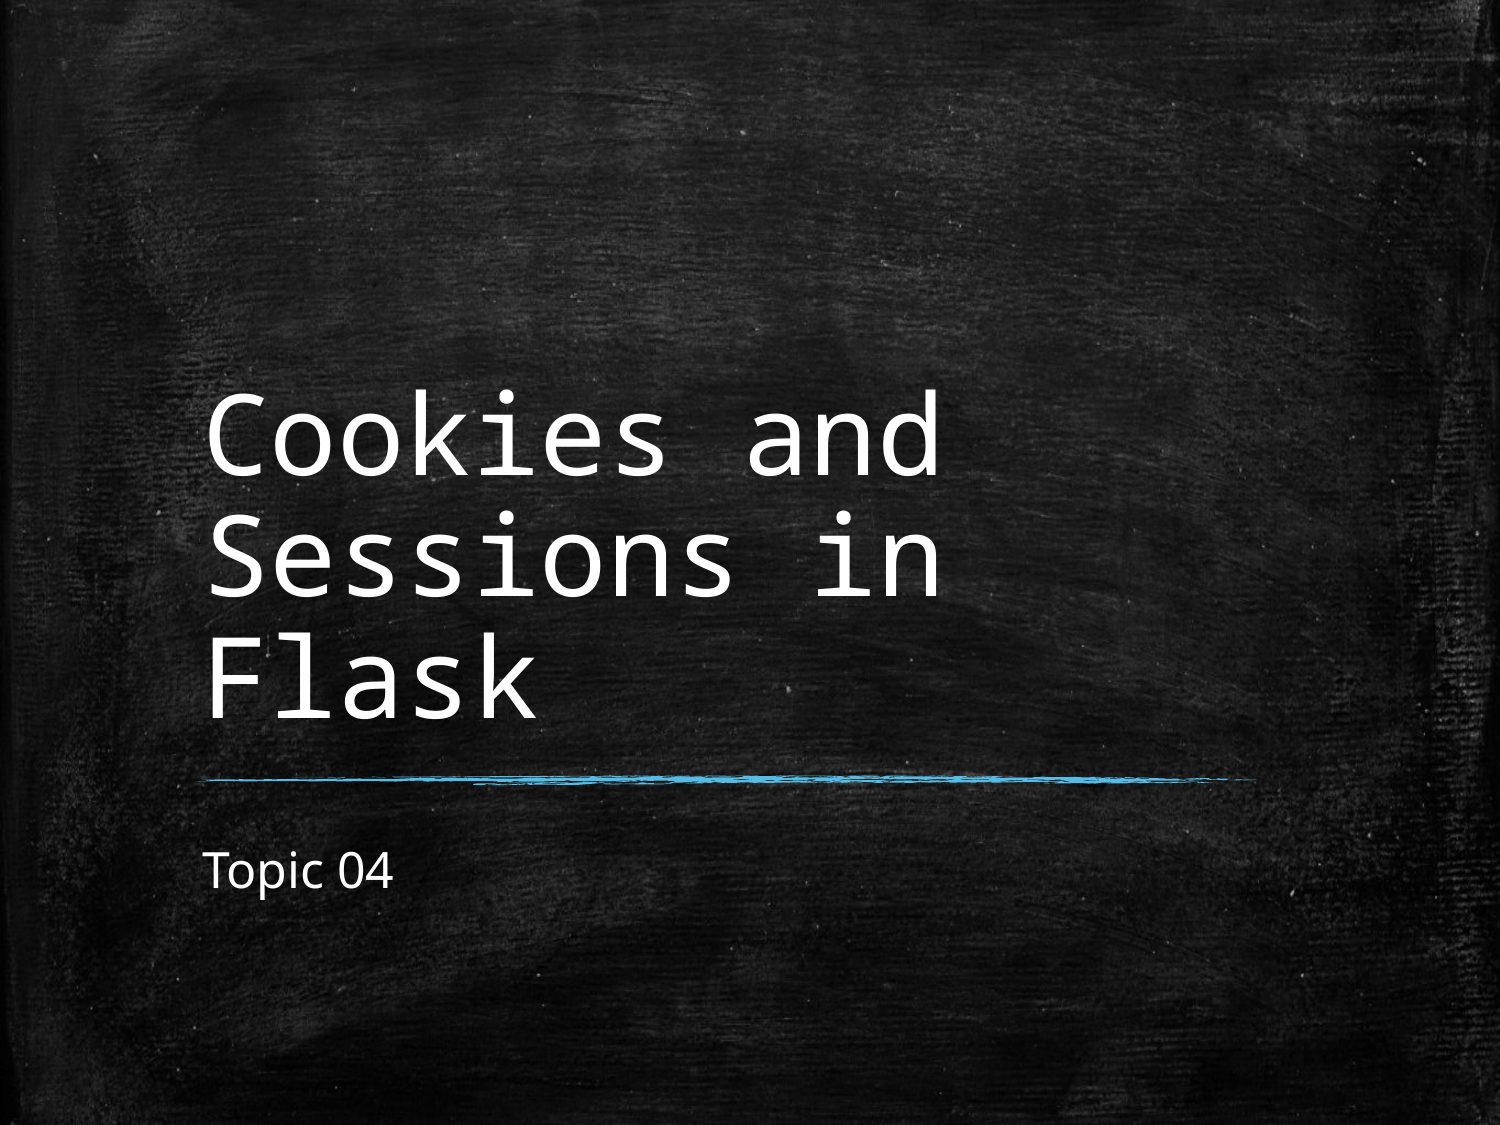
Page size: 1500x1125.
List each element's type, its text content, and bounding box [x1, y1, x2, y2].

title Cookies and Sessions in Flask [187, 312, 1313, 750]
subtitle Topic 04 [187, 837, 1313, 1013]
picture [0, 0, 1500, 1125]
